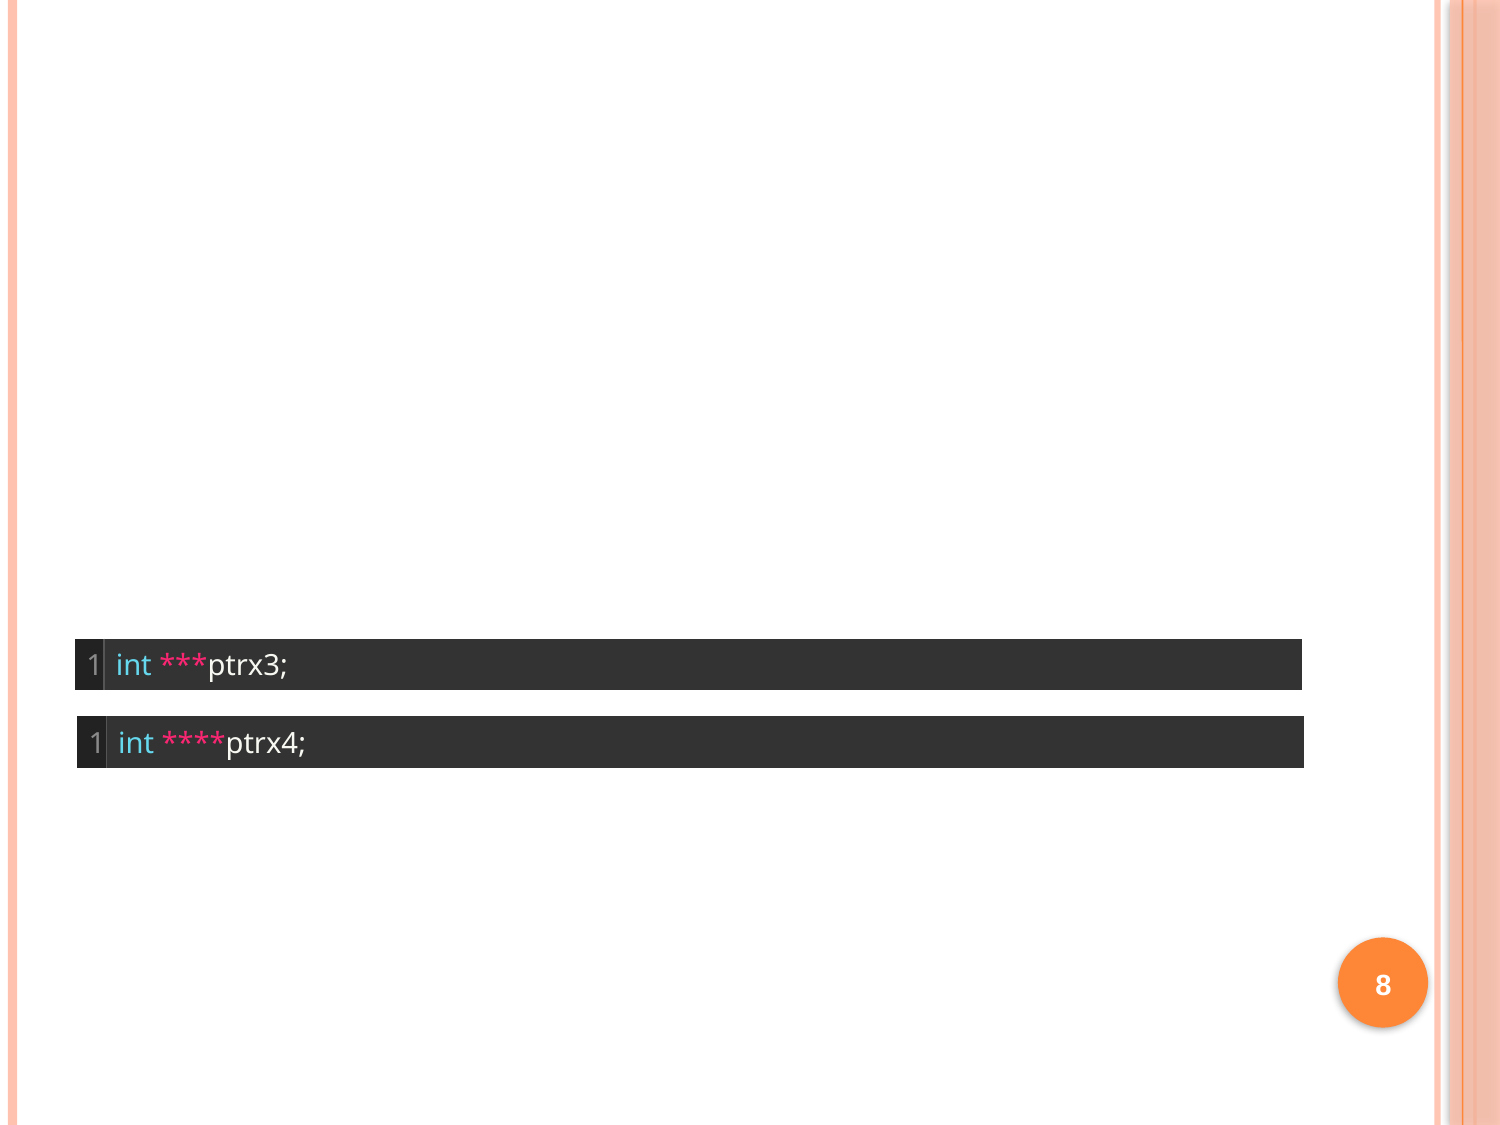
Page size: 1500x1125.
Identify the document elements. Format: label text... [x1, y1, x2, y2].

table_header 1 [77, 716, 106, 768]
table_header int ****ptrx4; [107, 716, 1304, 768]
slide_number 8 [1333, 940, 1434, 1026]
table_header 1 [75, 639, 103, 690]
table_header int ***ptrx3; [105, 639, 1302, 690]
